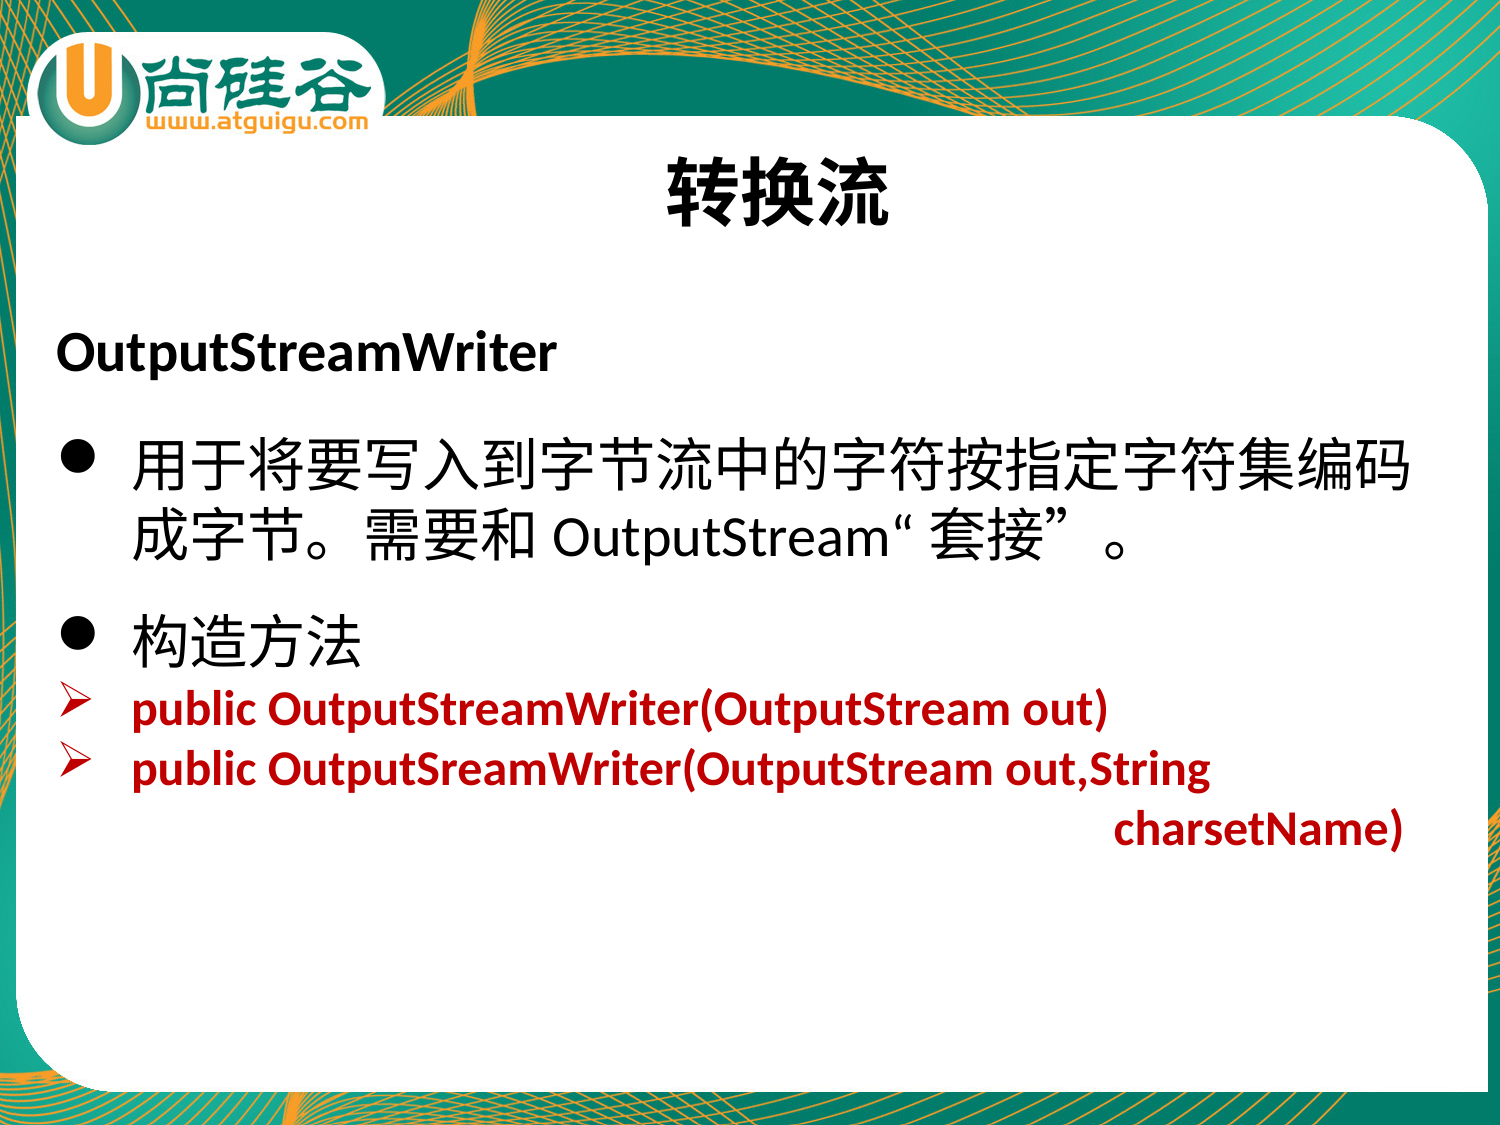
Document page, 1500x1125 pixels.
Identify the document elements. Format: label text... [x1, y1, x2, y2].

text_box 转换流 [395, 138, 1161, 243]
text_box OutputStreamWriter 用于将要写入到字节流中的字符按指定字符集编码成字节。需要和OutputStream“套接”。 构造方法 public OutputStreamWriter(OutputStream out) public OutputSreamWriter(OutputStream out,String charsetName) [41, 305, 1471, 923]
picture [0, 0, 1500, 1125]
